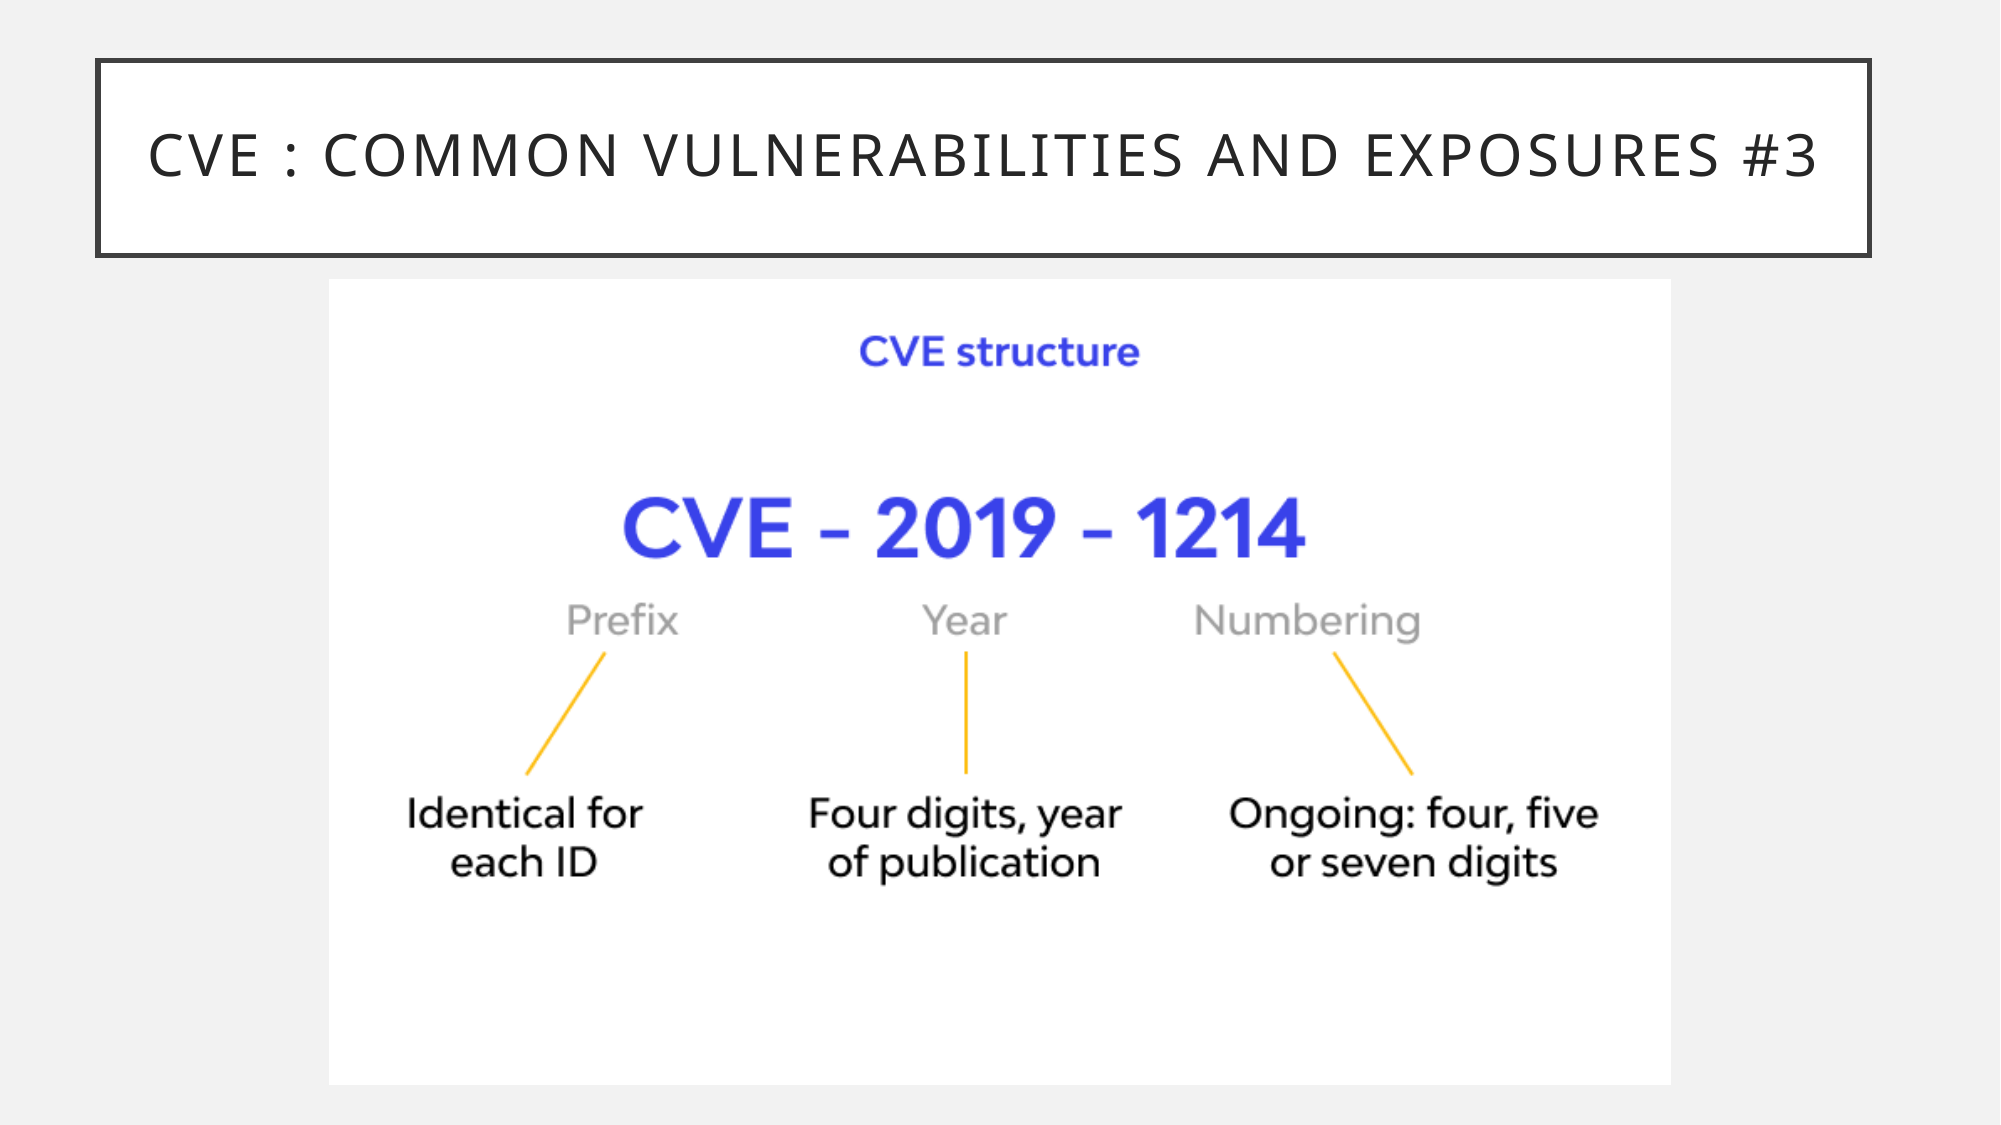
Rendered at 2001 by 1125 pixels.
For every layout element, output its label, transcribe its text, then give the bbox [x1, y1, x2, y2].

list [329, 279, 1671, 1085]
title CVE : Common Vulnerabilities and Exposures #3 [95, 58, 1872, 258]
